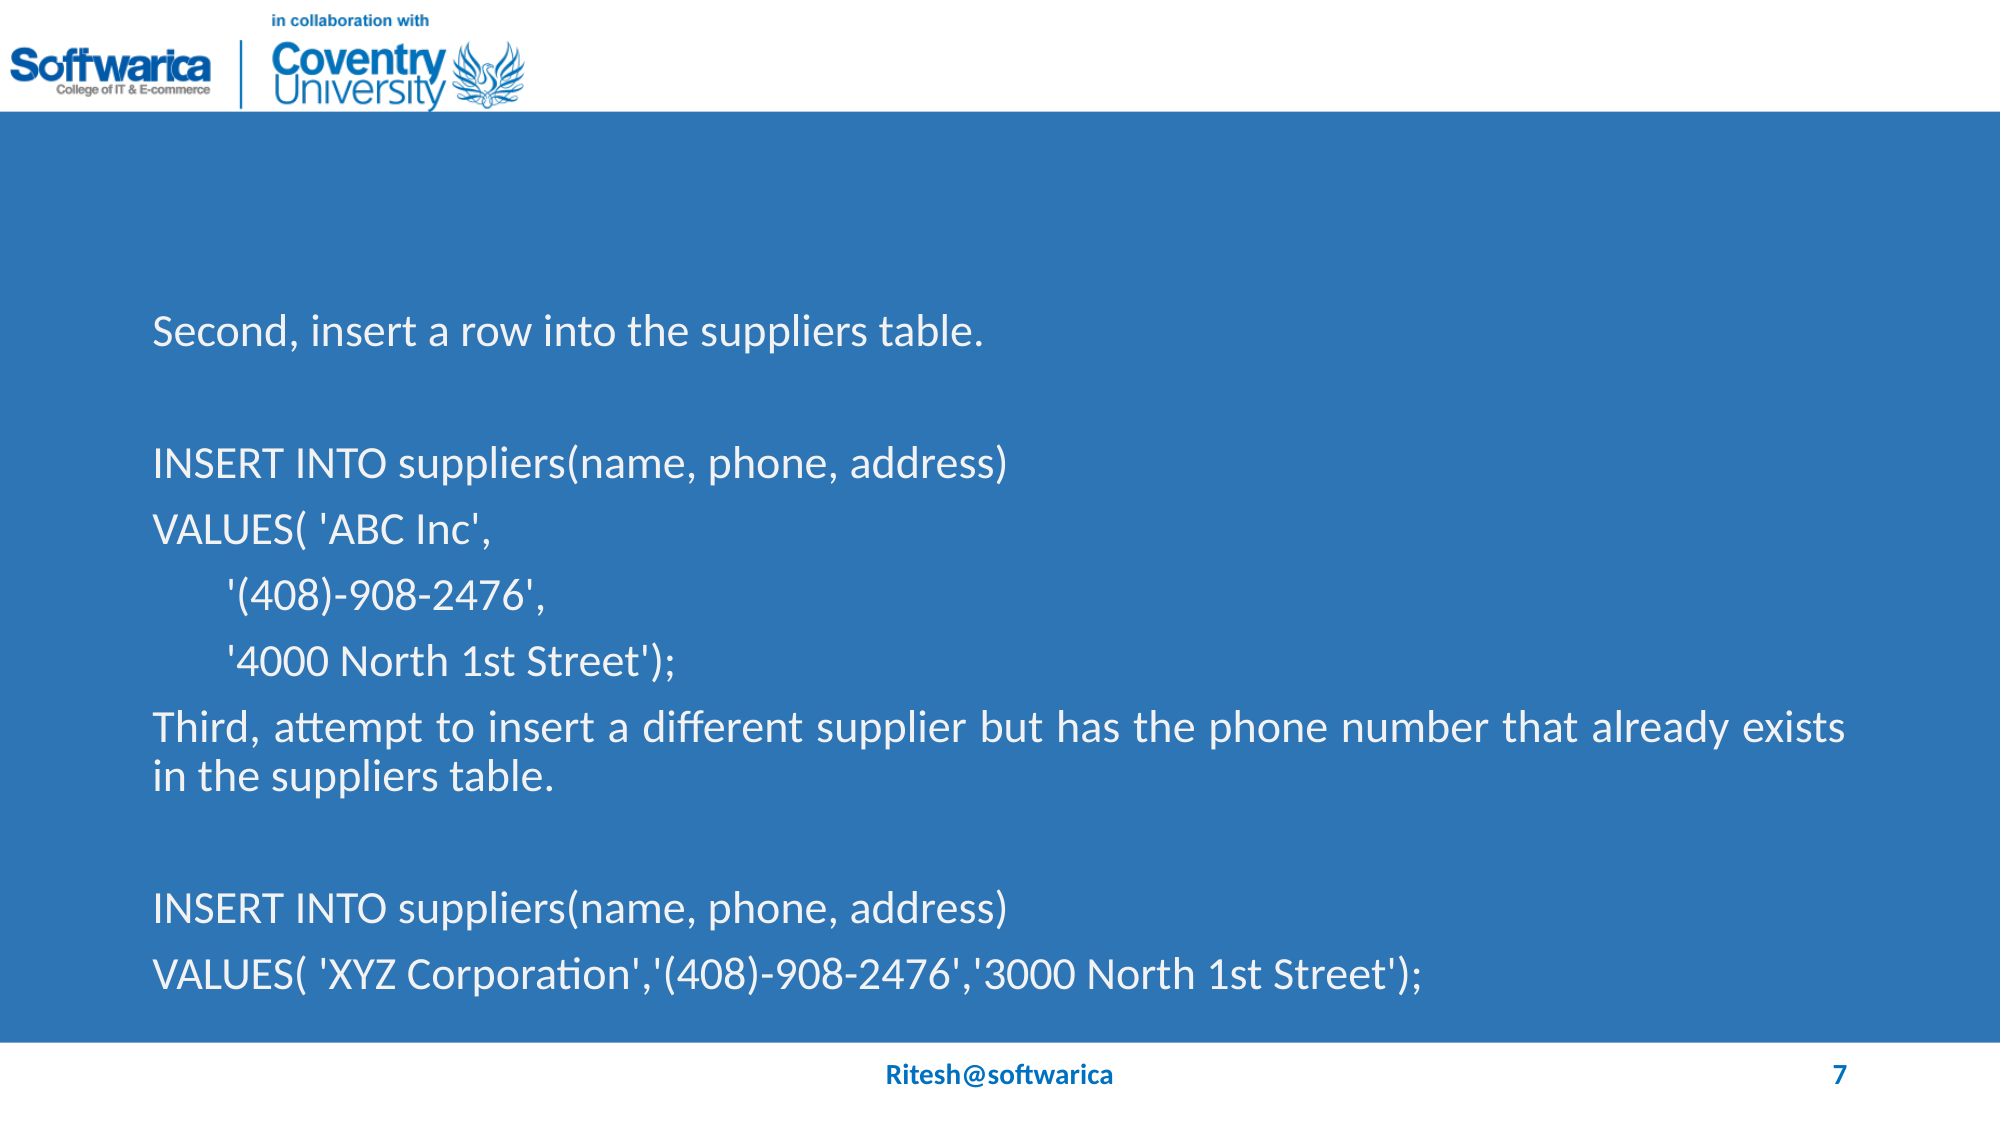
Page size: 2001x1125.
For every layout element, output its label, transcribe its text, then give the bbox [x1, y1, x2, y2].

picture [10, 14, 525, 112]
list Second, insert a row into the suppliers table. INSERT INTO suppliers(name, phone, address) VALUES( 'ABC Inc', '(408)-908-2476', '4000 North 1st Street'); Third, attempt to insert a different supplier but has the phone number that already exists in the suppliers table. INSERT INTO suppliers(name, phone, address) VALUES( 'XYZ Corporation','(408)-908-2476','3000 North 1st Street'); [137, 299, 1863, 1014]
slide_number 7 [1412, 1042, 1863, 1103]
footer Ritesh@softwarica [662, 1042, 1338, 1103]
